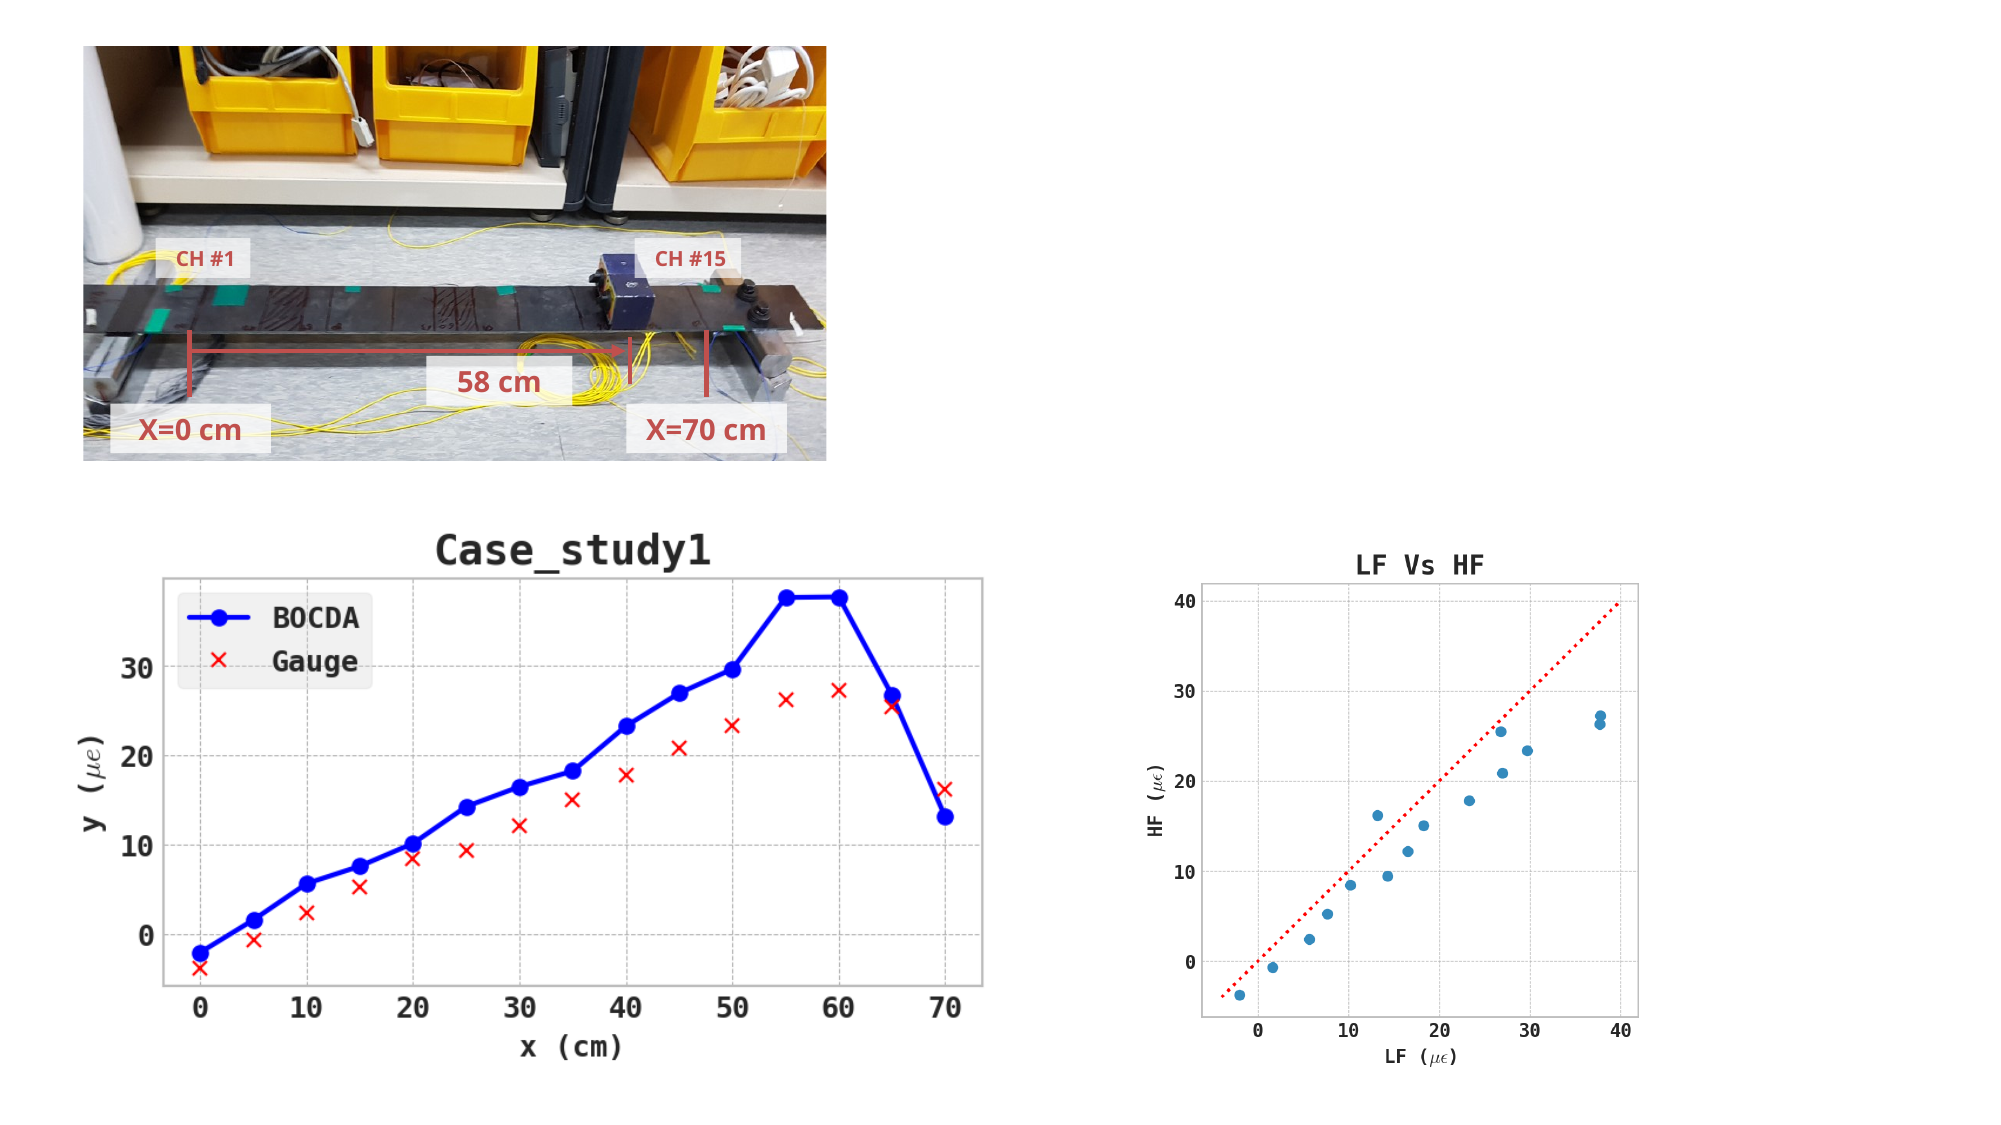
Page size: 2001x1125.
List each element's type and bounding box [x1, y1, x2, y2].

picture [1135, 541, 1649, 1079]
text_box [83, 46, 827, 461]
picture [59, 515, 1001, 1079]
